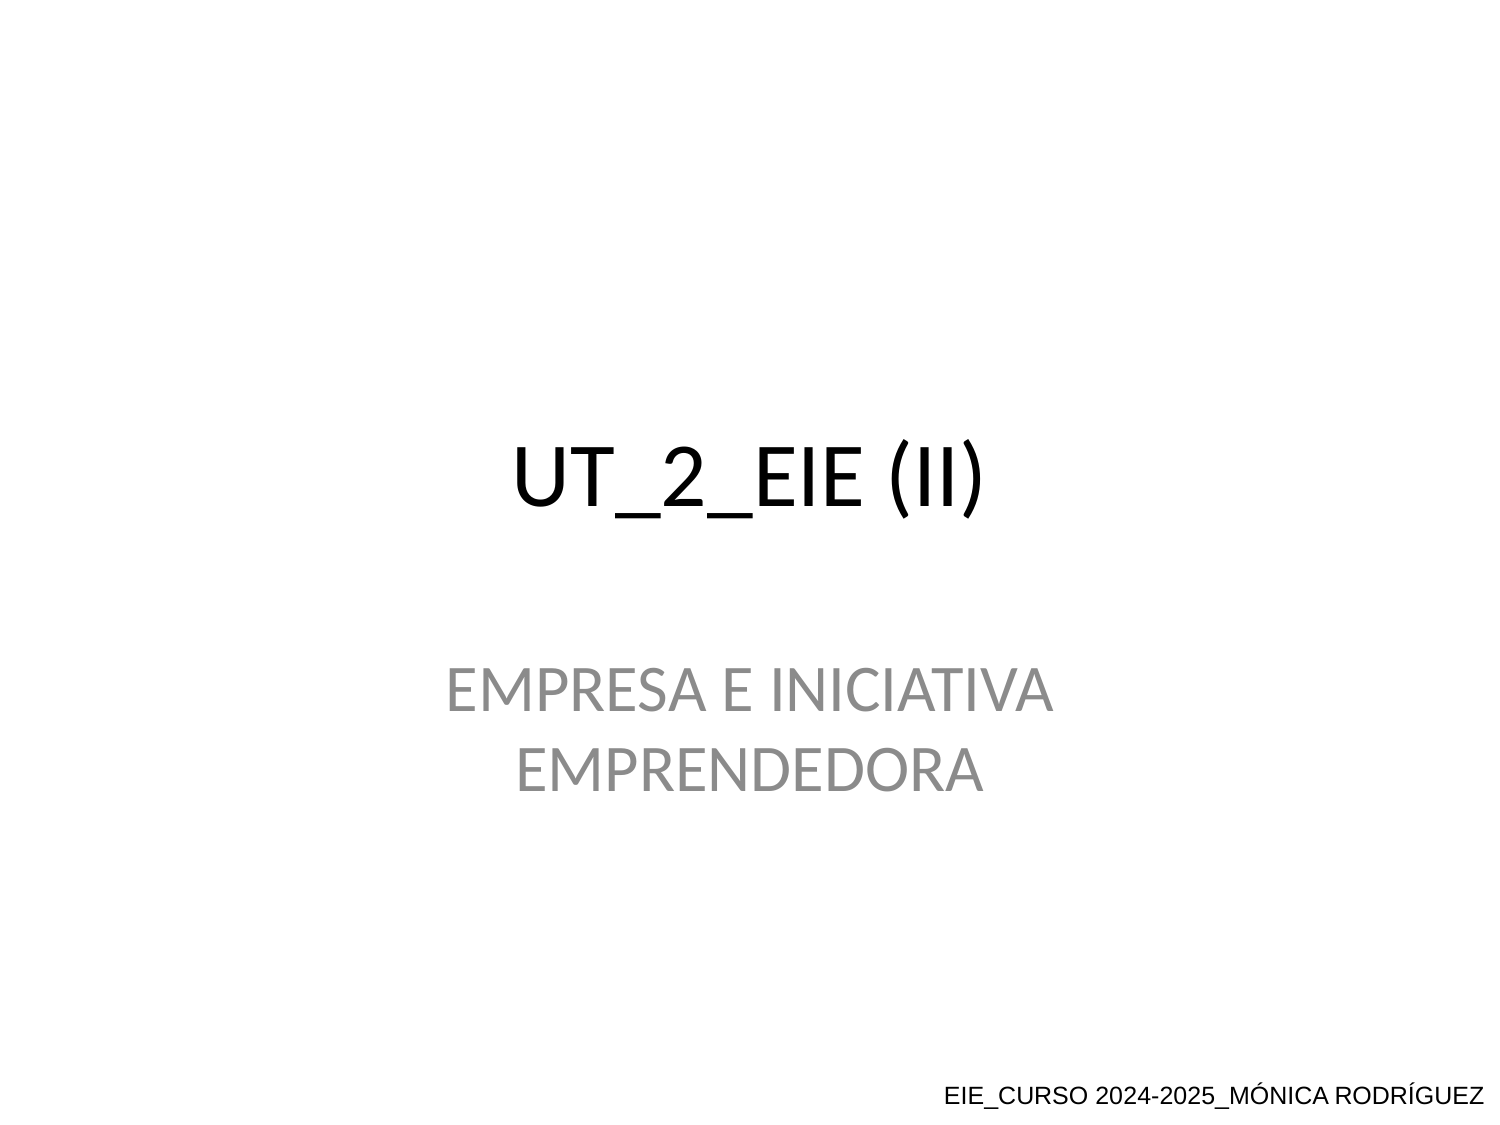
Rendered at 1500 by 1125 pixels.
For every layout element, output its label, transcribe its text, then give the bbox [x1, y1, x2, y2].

text_box UT_2_EIE (II) [112, 349, 1388, 591]
text_box EIE_CURSO 2024-2025_MÓNICA RODRÍGUEZ [706, 1065, 1500, 1125]
text_box EMPRESA E INICIATIVA EMPRENDEDORA [225, 637, 1275, 925]
